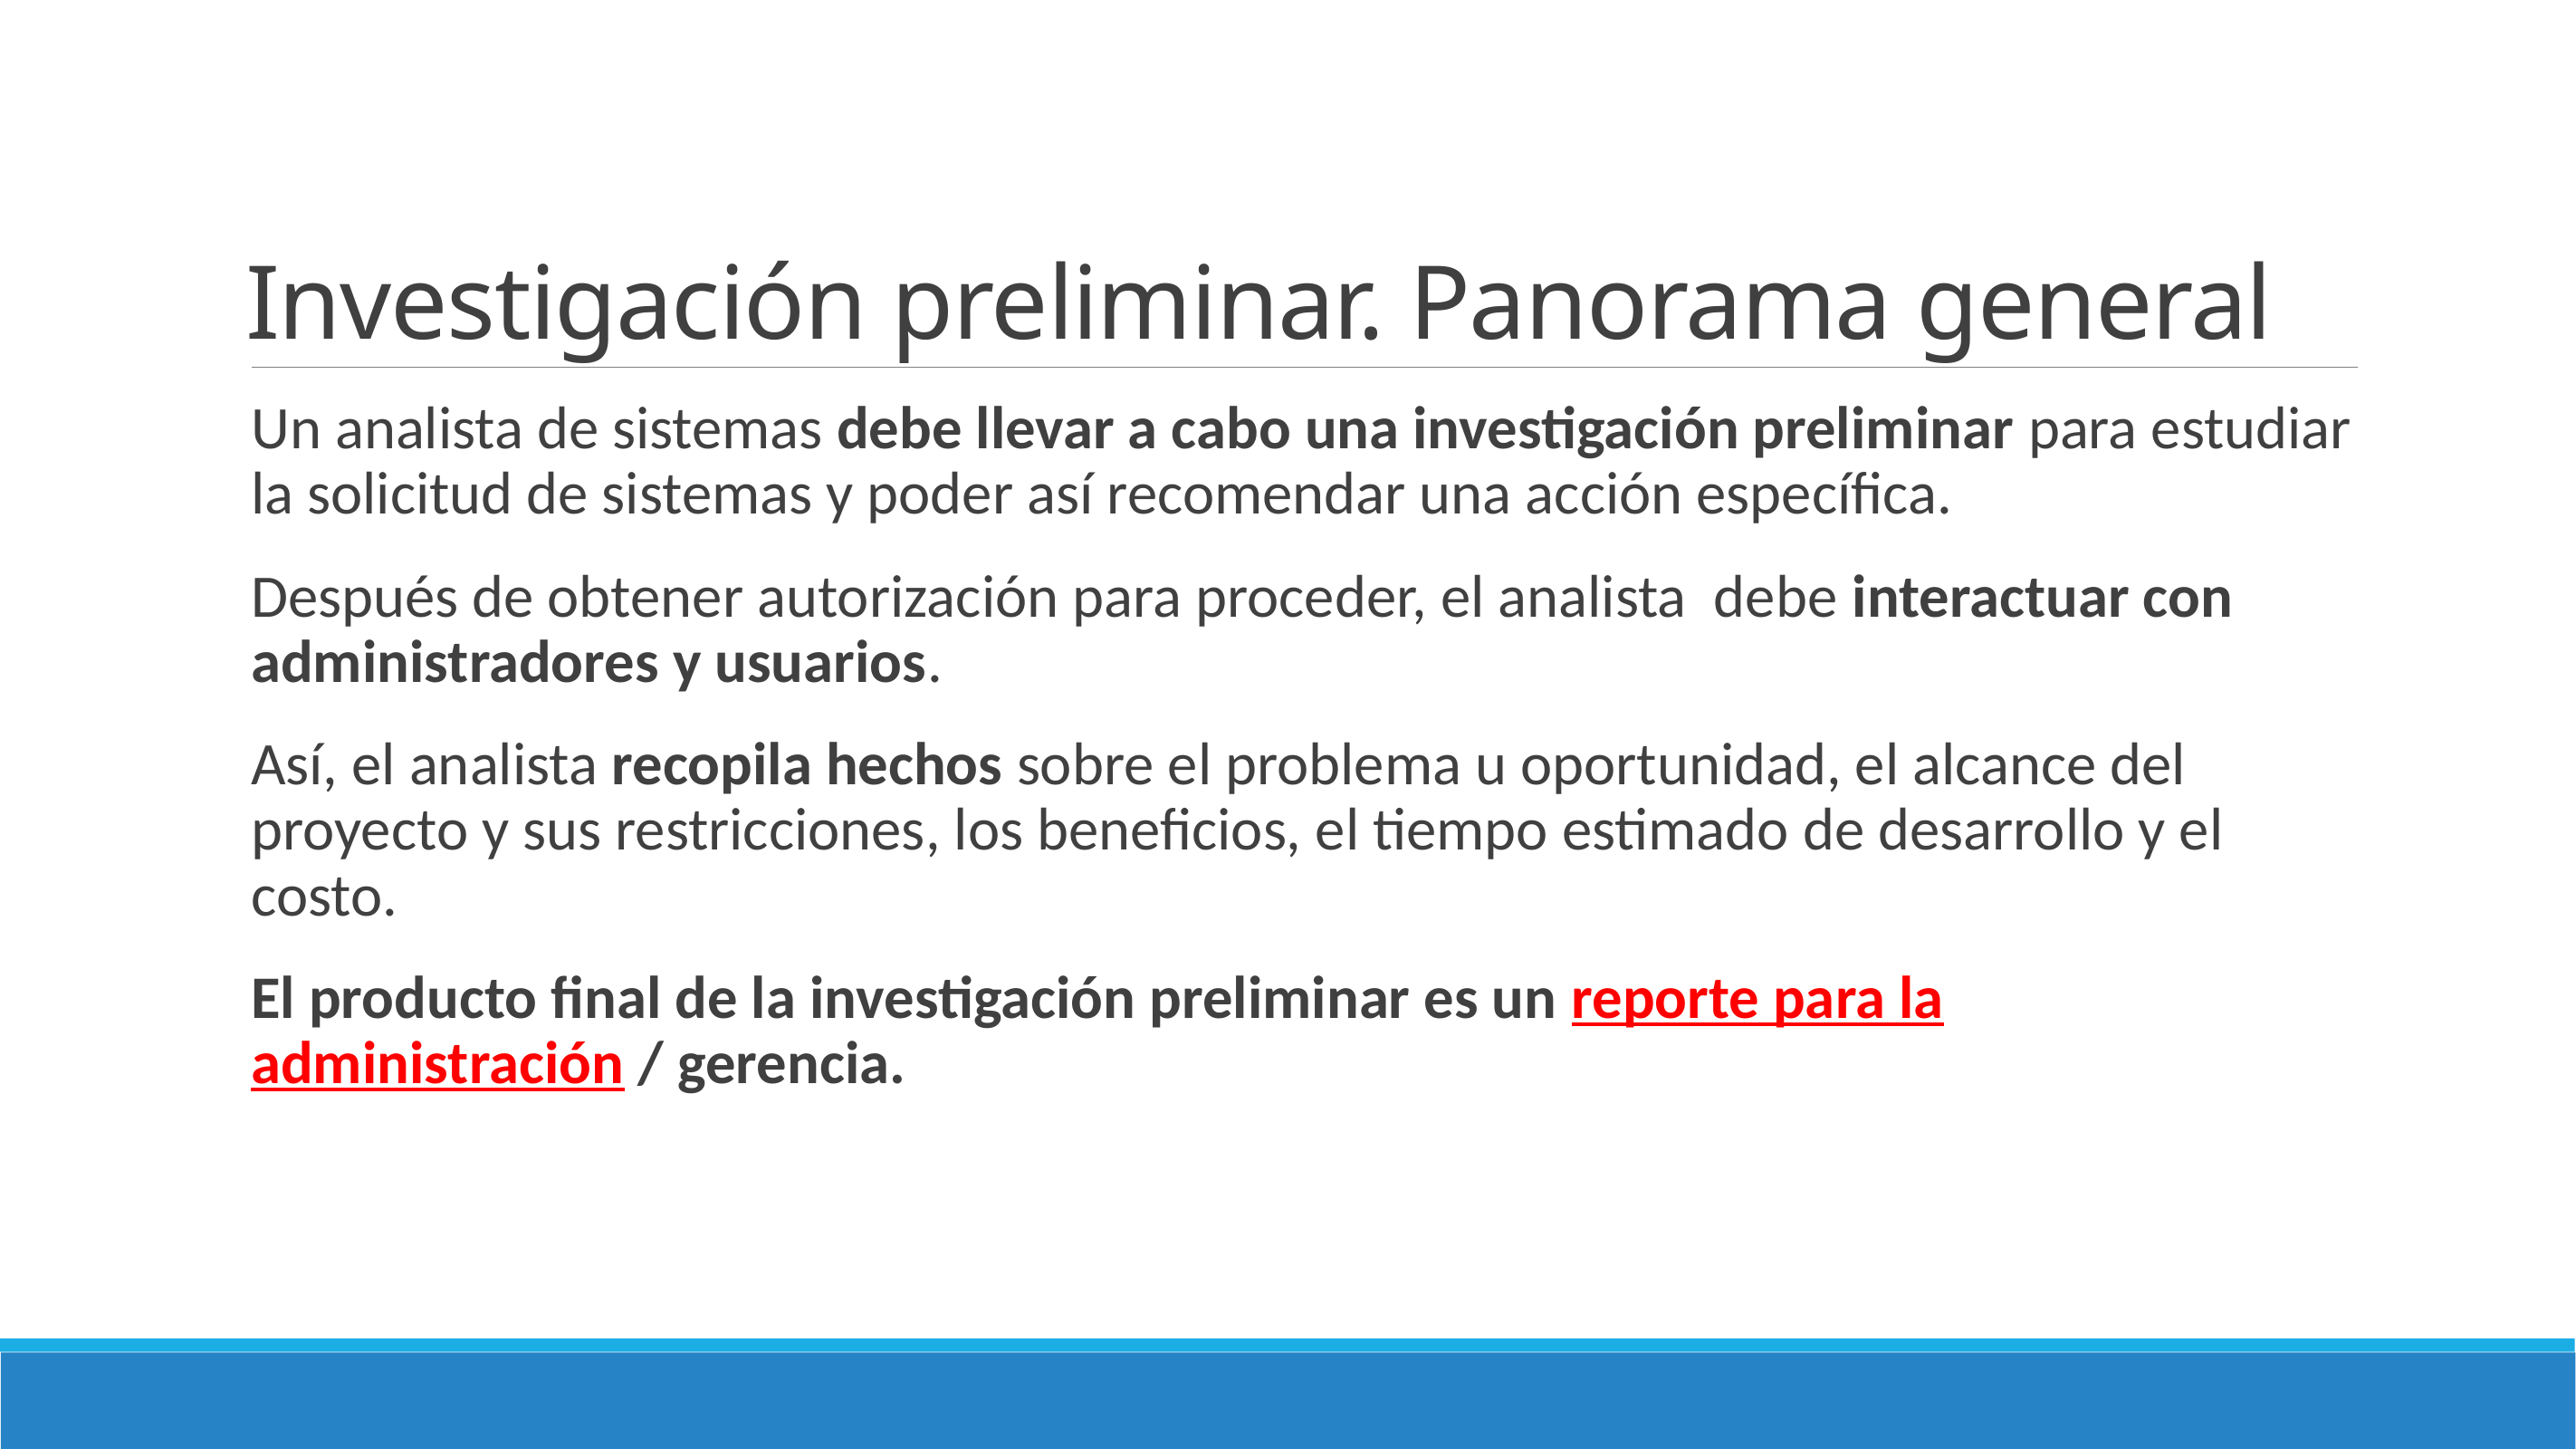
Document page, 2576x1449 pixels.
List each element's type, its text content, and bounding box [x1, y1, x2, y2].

title Investigación preliminar. Panorama general [232, 60, 2357, 368]
list Un analista de sistemas debe llevar a cabo una investigación preliminar para estudiar la solicitud de sistemas y poder así recomendar una acción específica. Después de obtener autorización para proceder, el analista debe interactuar con administradores y usuarios. Así, el analista recopila hechos sobre el problema u oportunidad, el alcance del proyecto y sus restricciones, los beneficios, el tiempo estimado de desarrollo y el costo. El producto final de la investigación preliminar es un reporte para la administración / gerencia. [232, 389, 2357, 1241]
